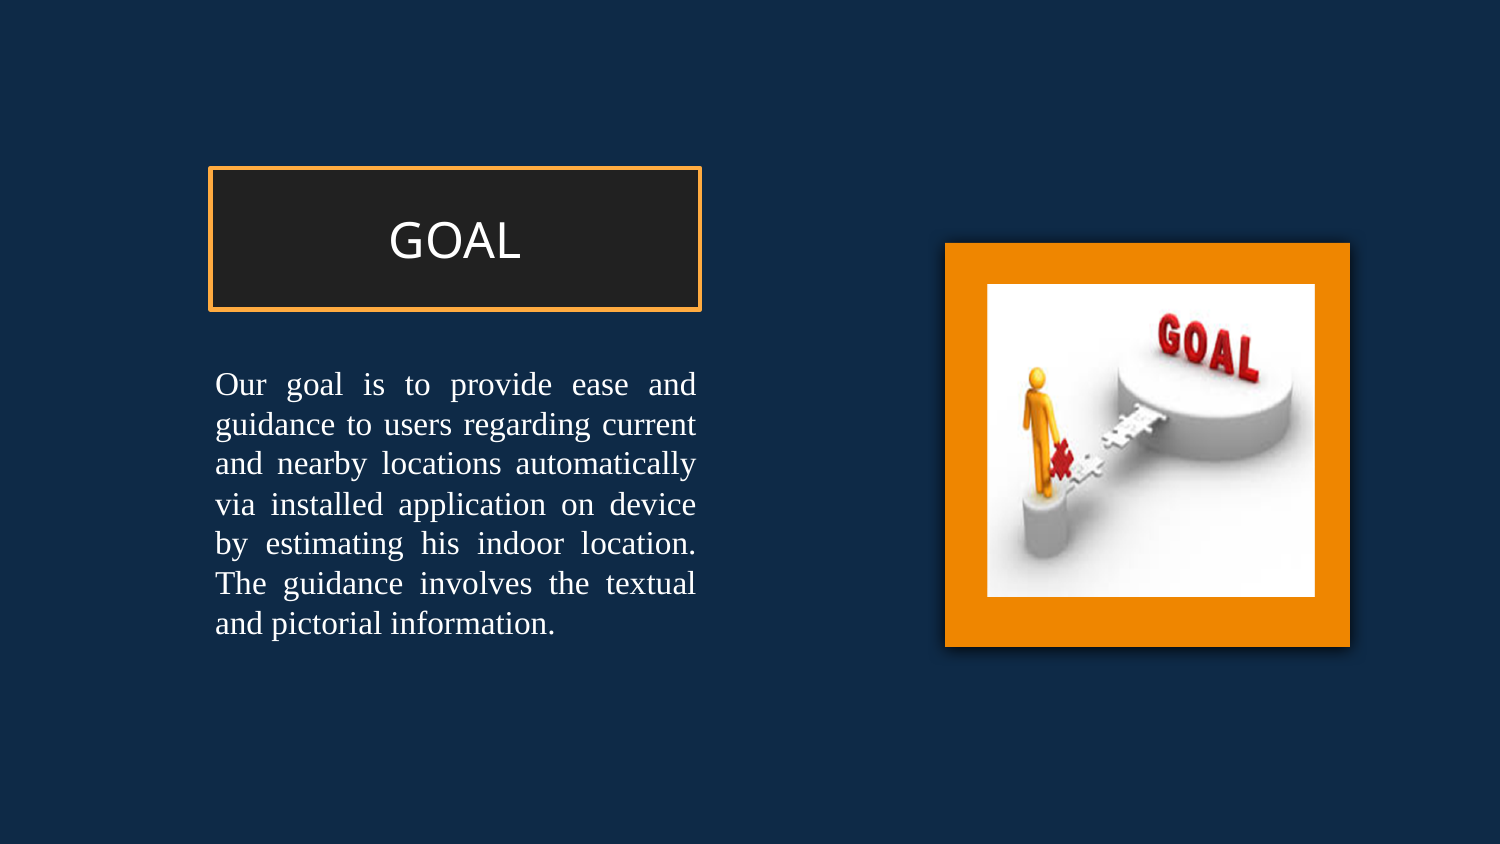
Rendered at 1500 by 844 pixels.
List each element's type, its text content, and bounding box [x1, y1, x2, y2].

title GOAL [208, 166, 702, 312]
text_box [945, 242, 1350, 647]
picture [987, 284, 1316, 598]
subtitle Our goal is to provide ease and guidance to users regarding current and nearby locations automatically via installed application on device by estimating his indoor location. The guidance involves the textual and pictorial information. [200, 346, 713, 660]
